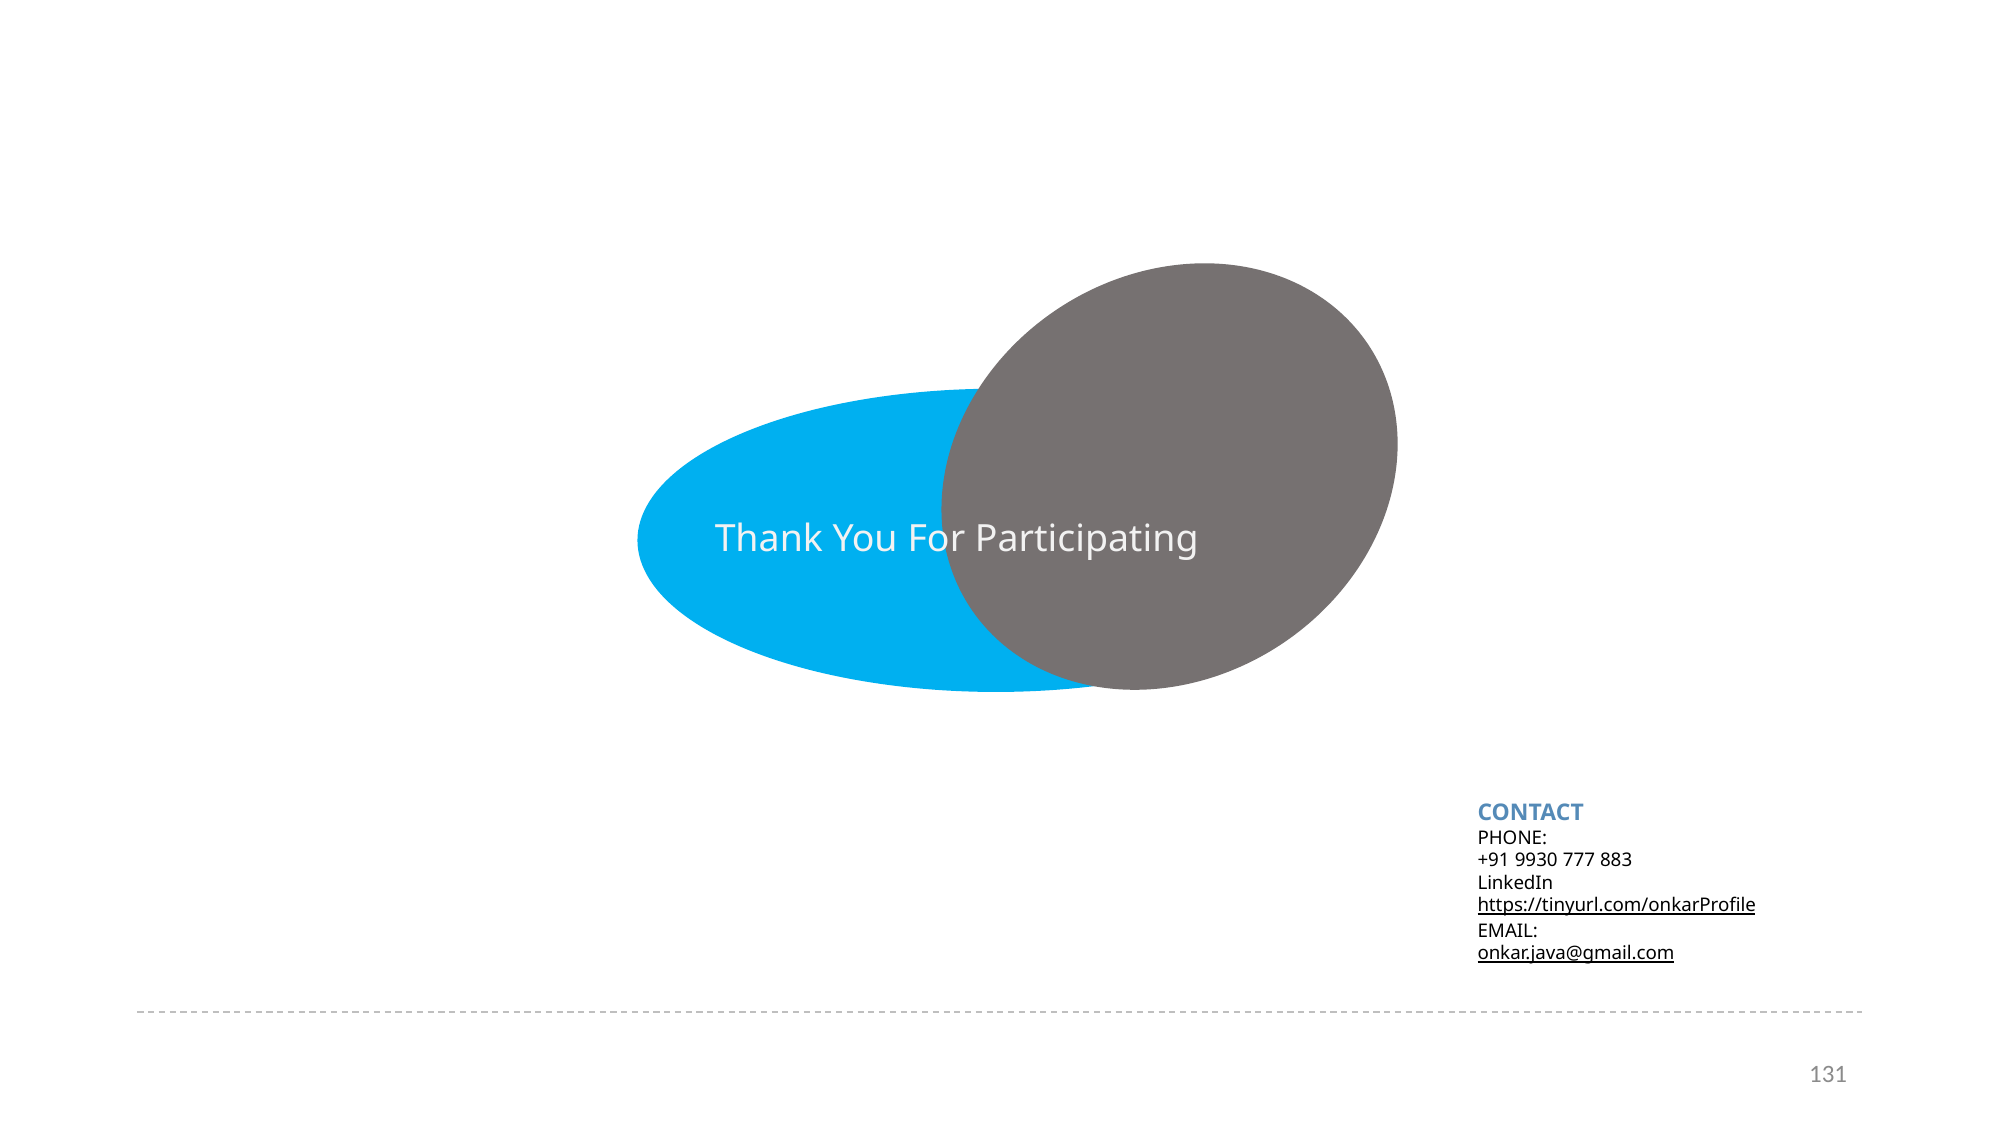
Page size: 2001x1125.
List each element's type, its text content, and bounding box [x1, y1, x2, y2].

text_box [637, 274, 1408, 692]
text_box CONTACT PHONE: +91 9930 777 883 LinkedIn https://tinyurl.com/onkarProfile EMAIL: onkar.java@gmail.com [1462, 773, 1863, 979]
slide_number 131 [1412, 1042, 1863, 1103]
